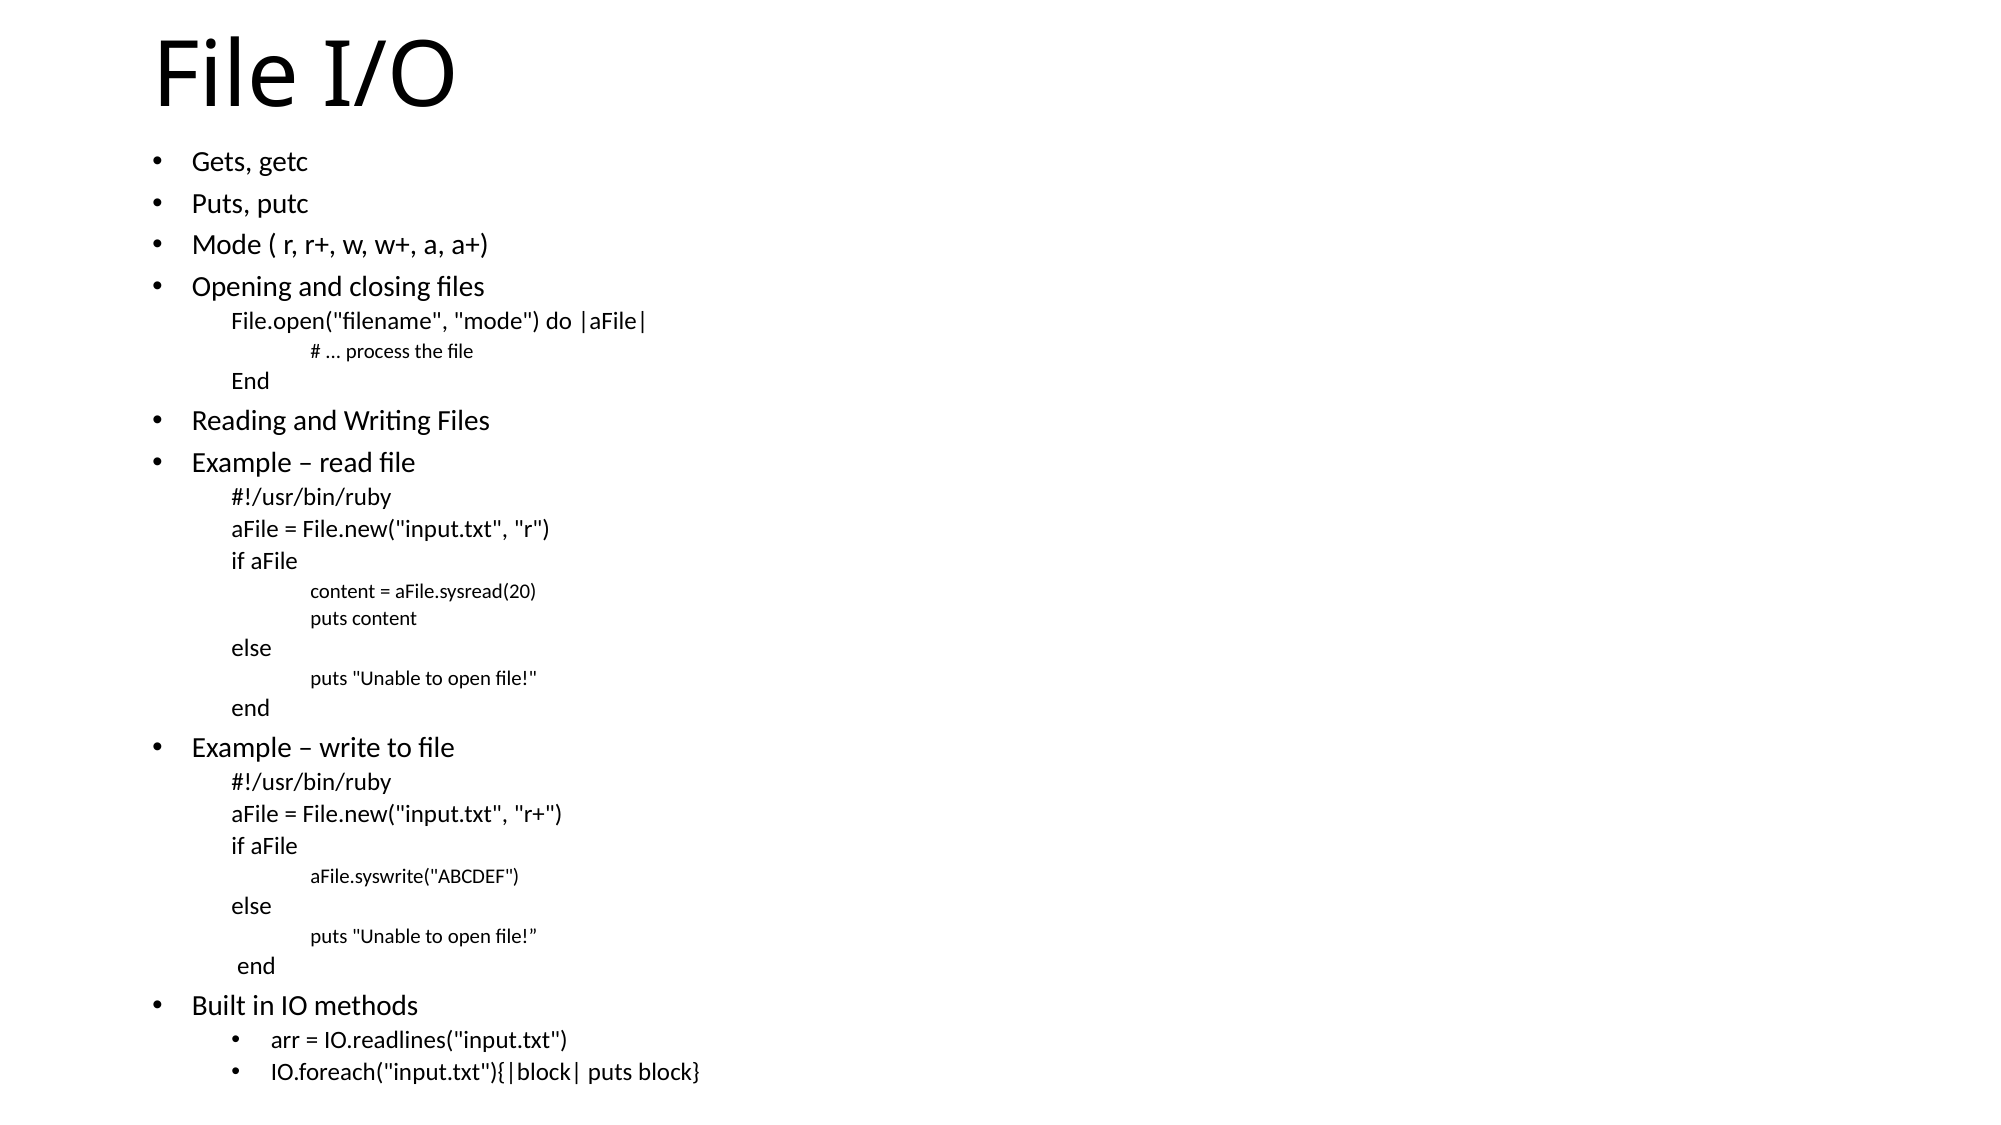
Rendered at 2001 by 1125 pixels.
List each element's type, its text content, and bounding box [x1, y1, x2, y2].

title File I/O [137, 14, 1863, 139]
list Gets, getc Puts, putc Mode ( r, r+, w, w+, a, a+) Opening and closing files File.open("filename", "mode") do |aFile| # ... process the file End Reading and Writing Files Example – read file #!/usr/bin/ruby aFile = File.new("input.txt", "r") if aFile content = aFile.sysread(20) puts content else puts "Unable to open file!" end Example – write to file #!/usr/bin/ruby aFile = File.new("input.txt", "r+") if aFile aFile.syswrite("ABCDEF") else puts "Unable to open file!” end Built in IO methods arr = IO.readlines("input.txt") IO.foreach("input.txt"){|block| puts block} [137, 139, 1863, 1103]
